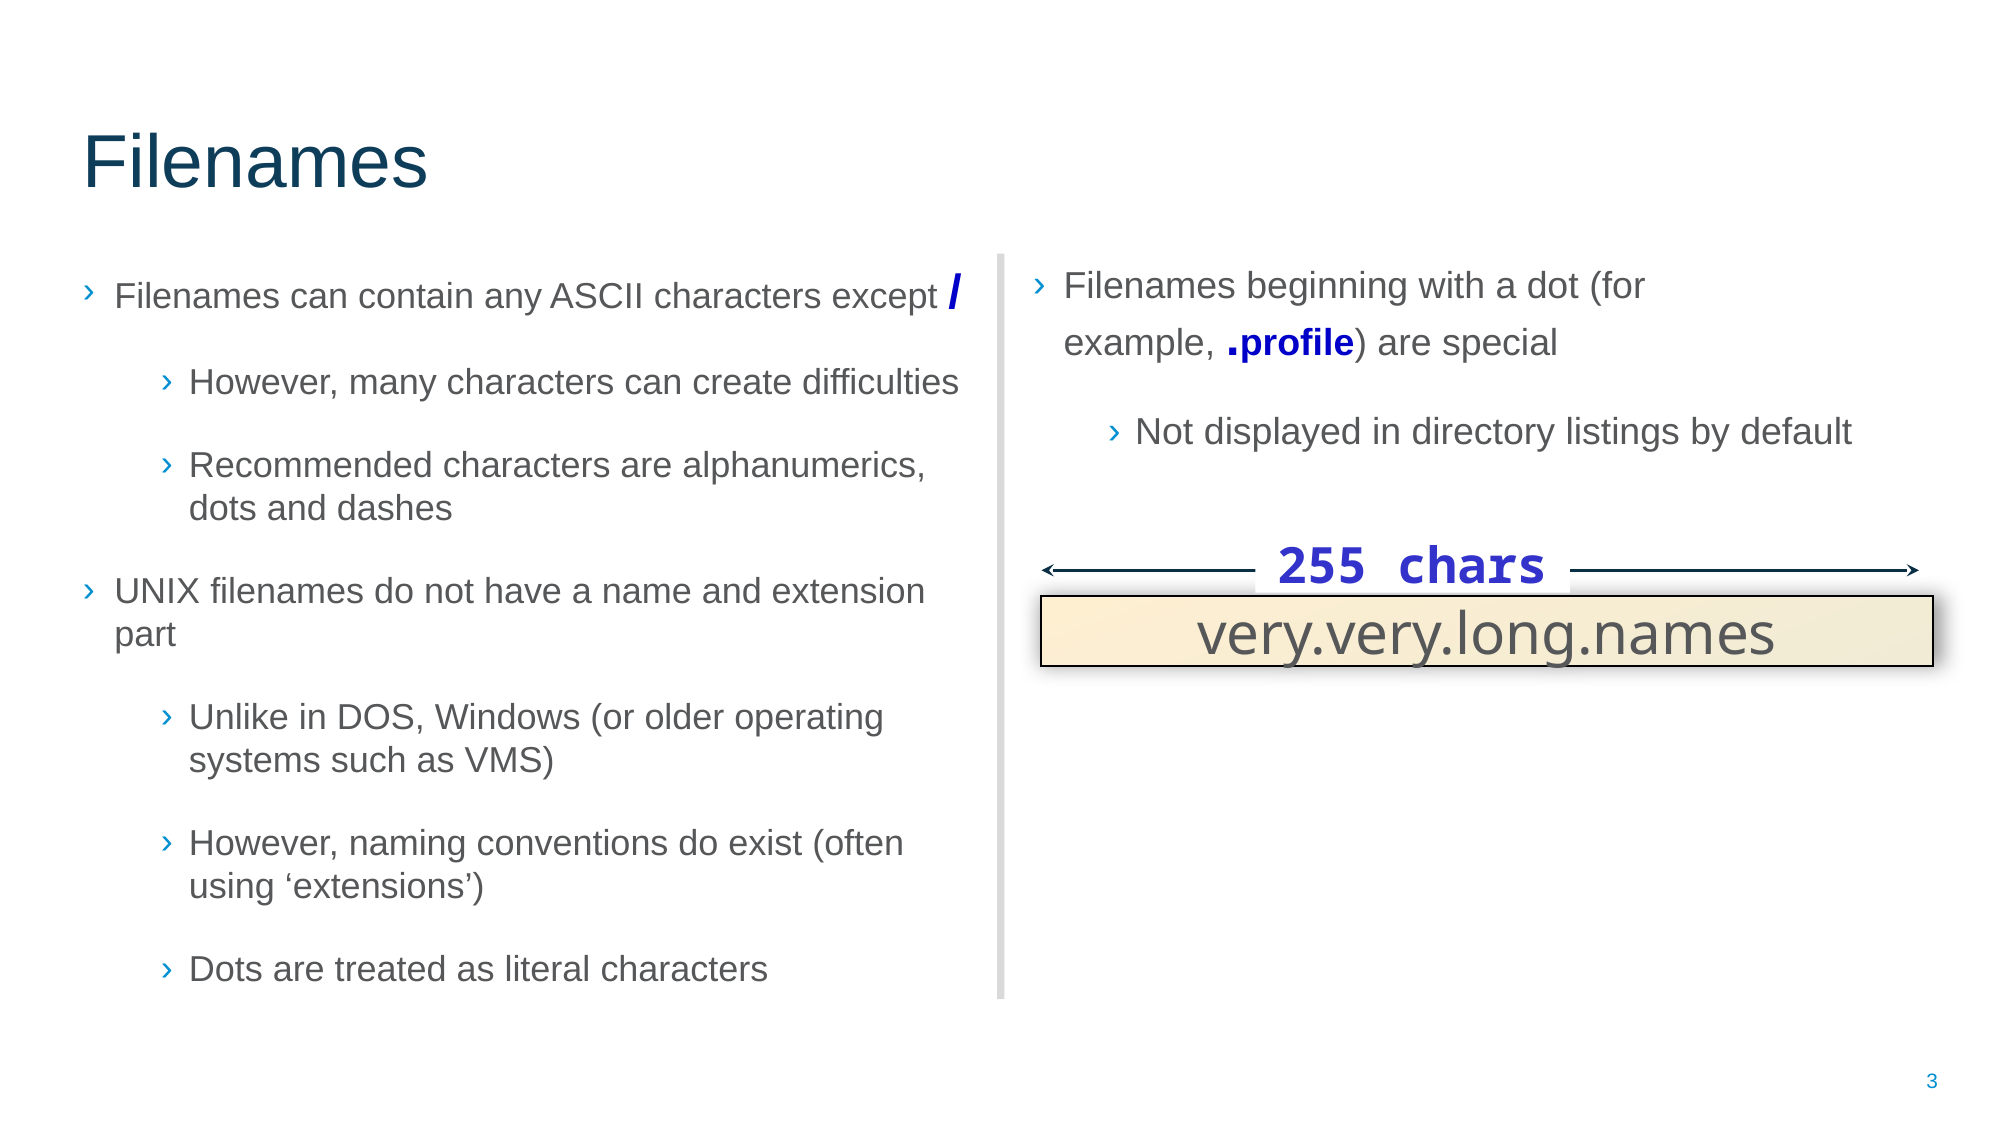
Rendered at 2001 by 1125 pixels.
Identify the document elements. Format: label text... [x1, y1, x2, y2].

text_box 255 chars [1255, 534, 1570, 570]
list Filenames beginning with a dot (for example, .profile) are special Not displayed in directory listings by default [1018, 253, 1934, 1000]
list Filenames can contain any ASCII characters except / However, many characters can create difficulties Recommended characters are alphanumerics, dots and dashes UNIX filenames do not have a name and extension part Unlike in DOS, Windows (or older operating systems such as VMS) However, naming conventions do exist (often using ‘extensions’)‏ Dots are treated as literal characters [67, 253, 984, 1000]
text_box very.very.long.names [1040, 596, 1934, 667]
title Filenames [67, 20, 1565, 210]
text_box 255 chars [1255, 571, 1570, 593]
